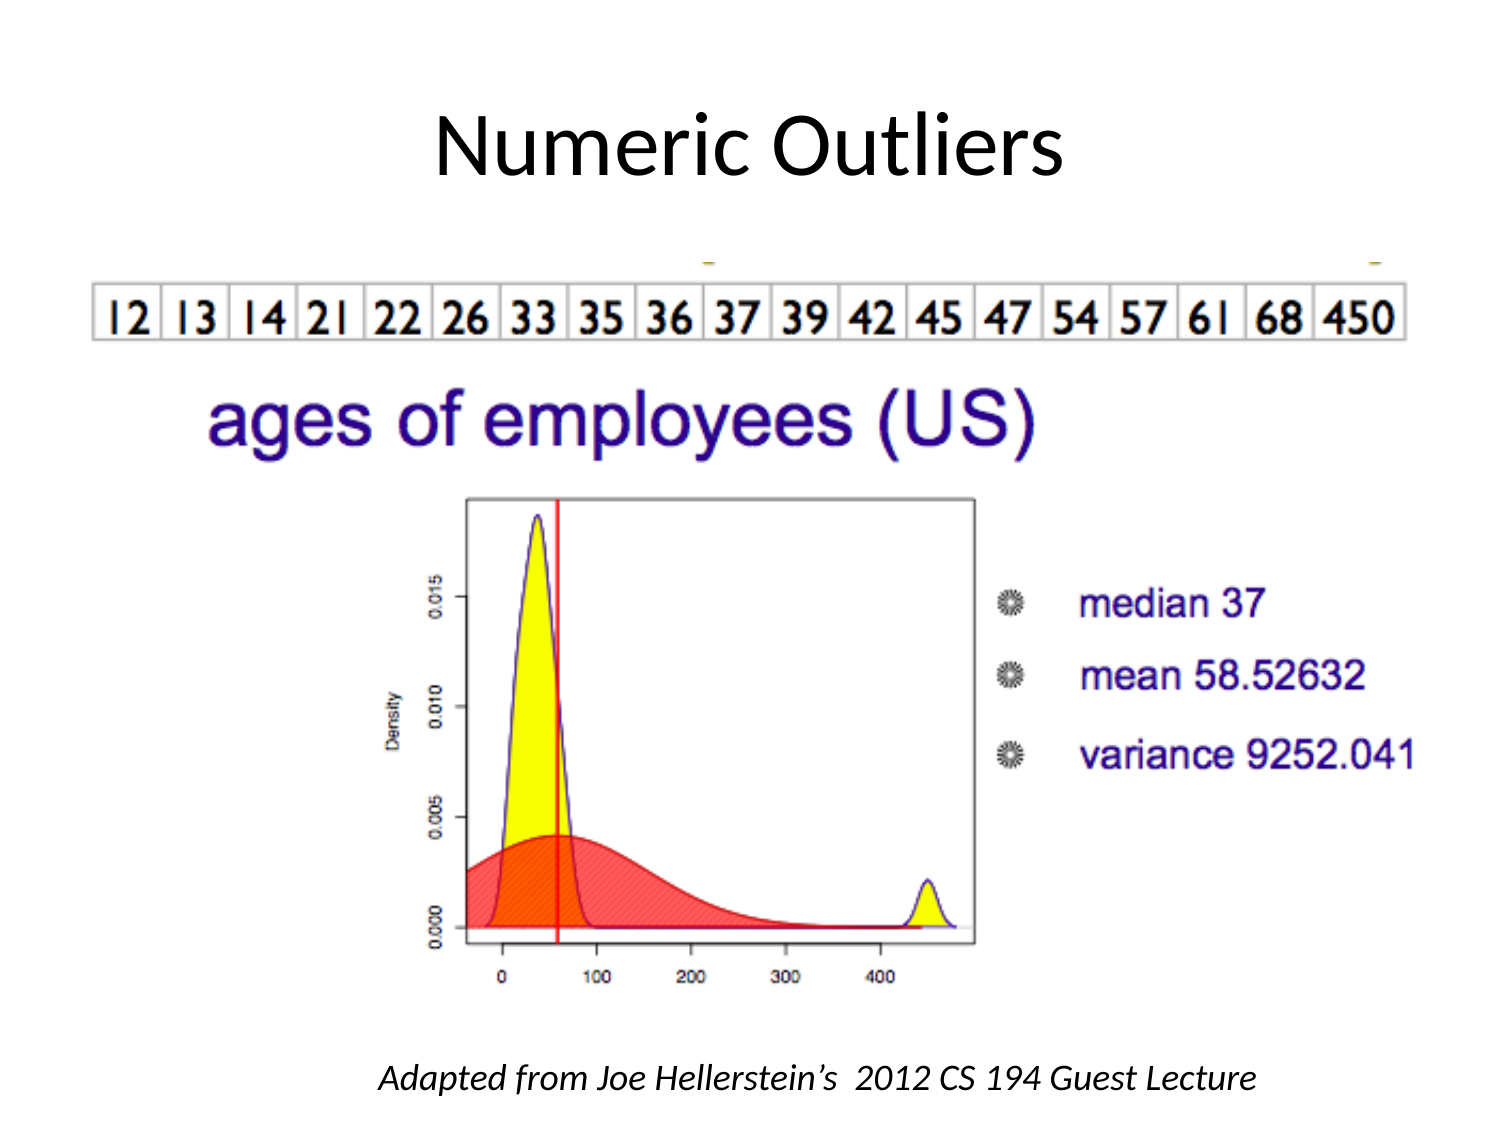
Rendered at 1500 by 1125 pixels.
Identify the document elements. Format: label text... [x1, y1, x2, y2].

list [74, 262, 1426, 1006]
title Numeric Outliers [75, 45, 1425, 233]
picture [989, 561, 1276, 643]
text_box Adapted from Joe Hellerstein’s 2012 CS 194 Guest Lecture [363, 1045, 1274, 1105]
